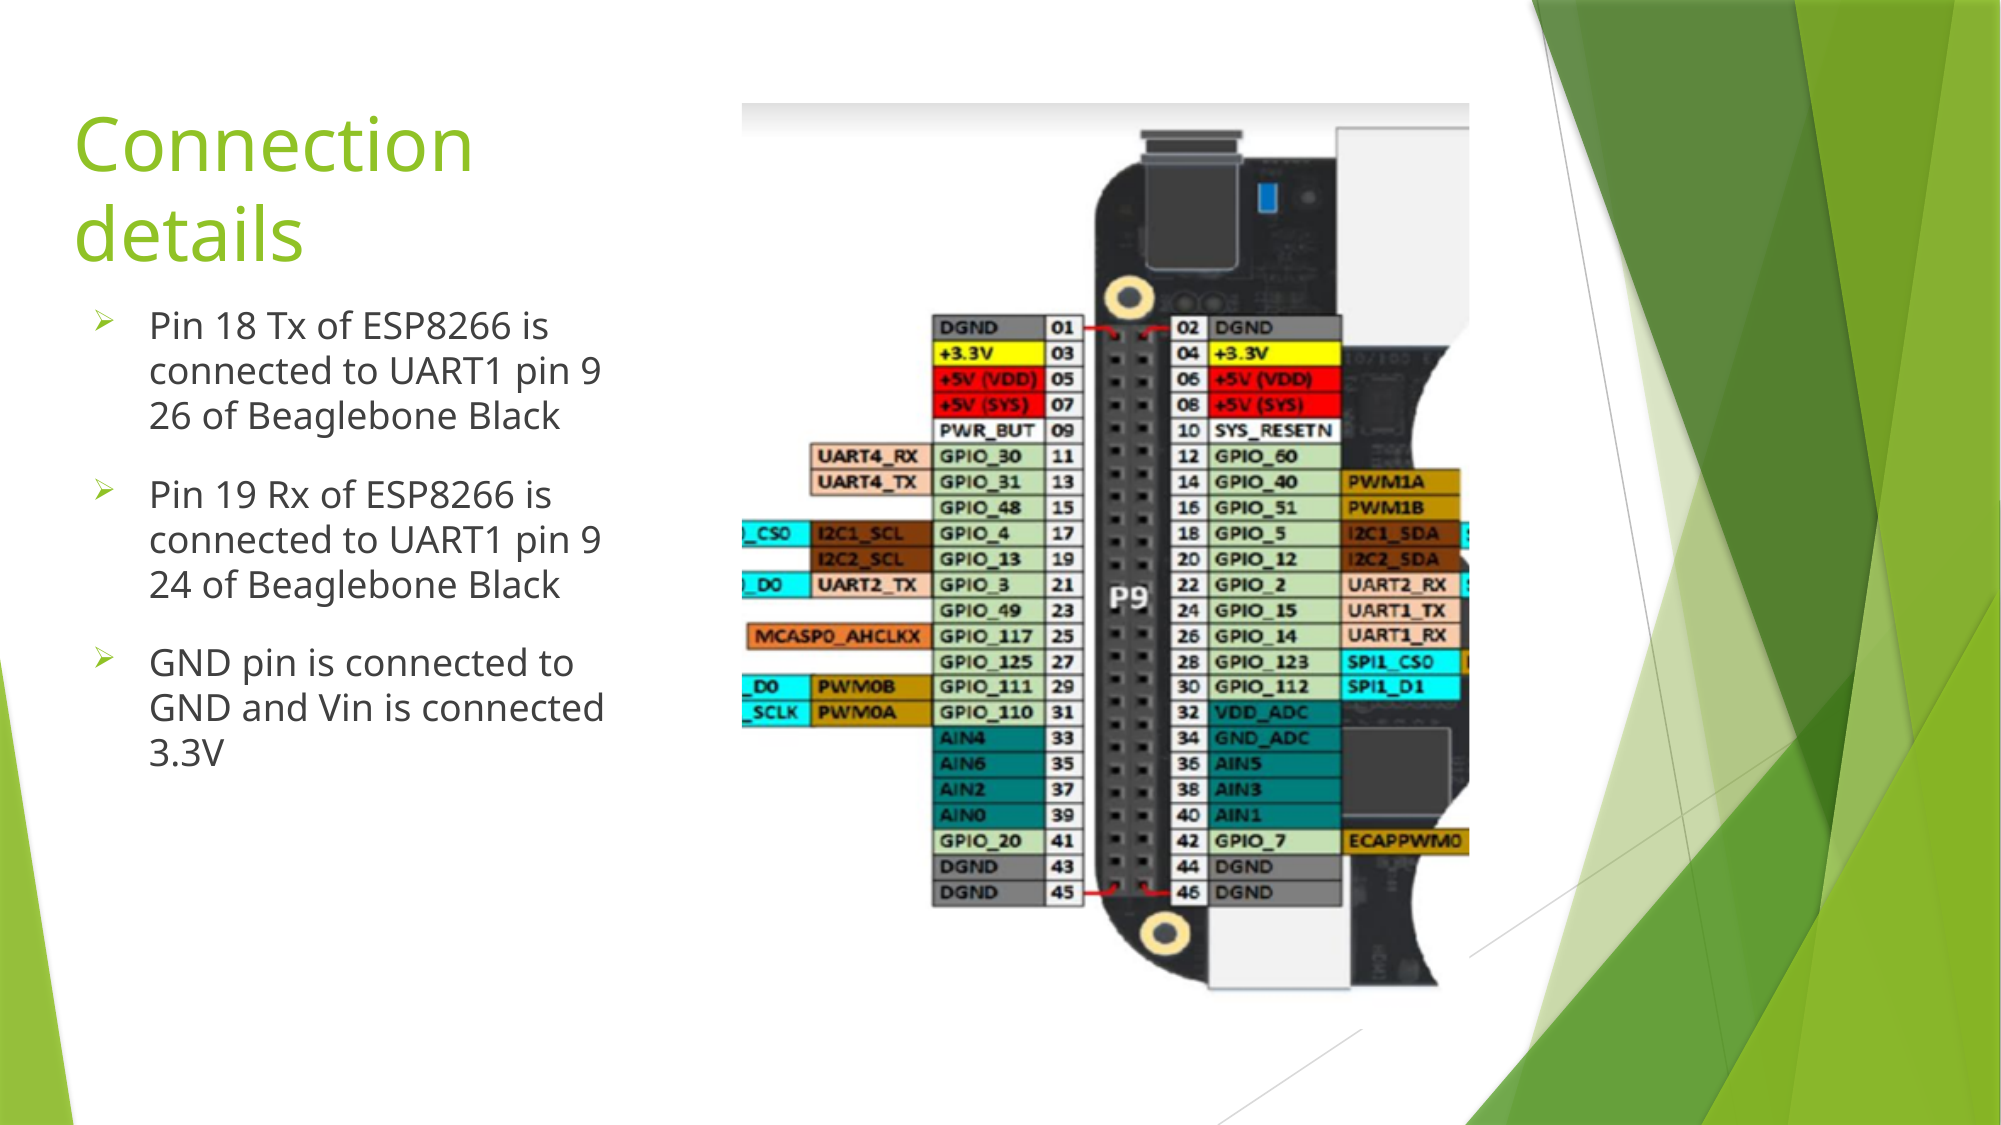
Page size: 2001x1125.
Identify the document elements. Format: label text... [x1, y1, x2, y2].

list Pin 18 Tx of ESP8266 is connected to UART1 pin 9 26 of Beaglebone Black Pin 19 Rx of ESP8266 is connected to UART1 pin 9 24 of Beaglebone Black GND pin is connected to GND and Vin is connected 3.3V [59, 294, 670, 879]
picture [741, 103, 1470, 1029]
title Connection details [59, 78, 742, 295]
